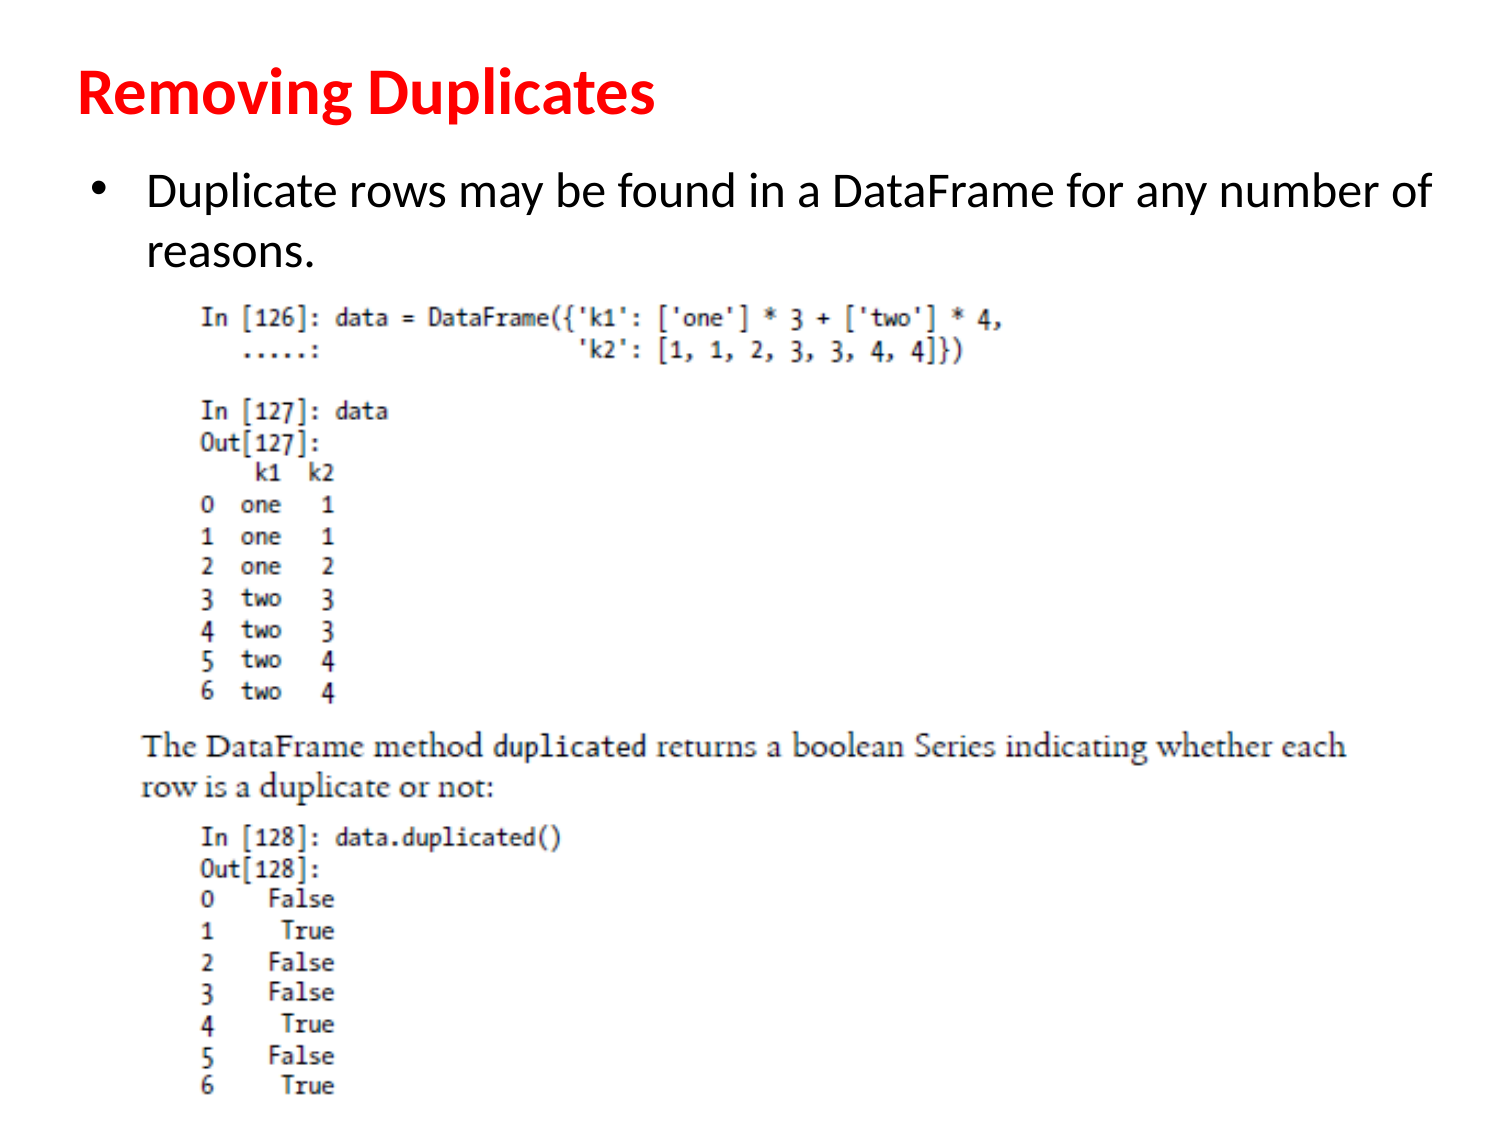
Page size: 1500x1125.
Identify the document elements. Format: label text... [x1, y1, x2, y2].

list Duplicate rows may be found in a DataFrame for any number of reasons. [75, 149, 1450, 1005]
picture [137, 299, 1451, 1121]
title Removing Duplicates [62, 37, 1413, 138]
